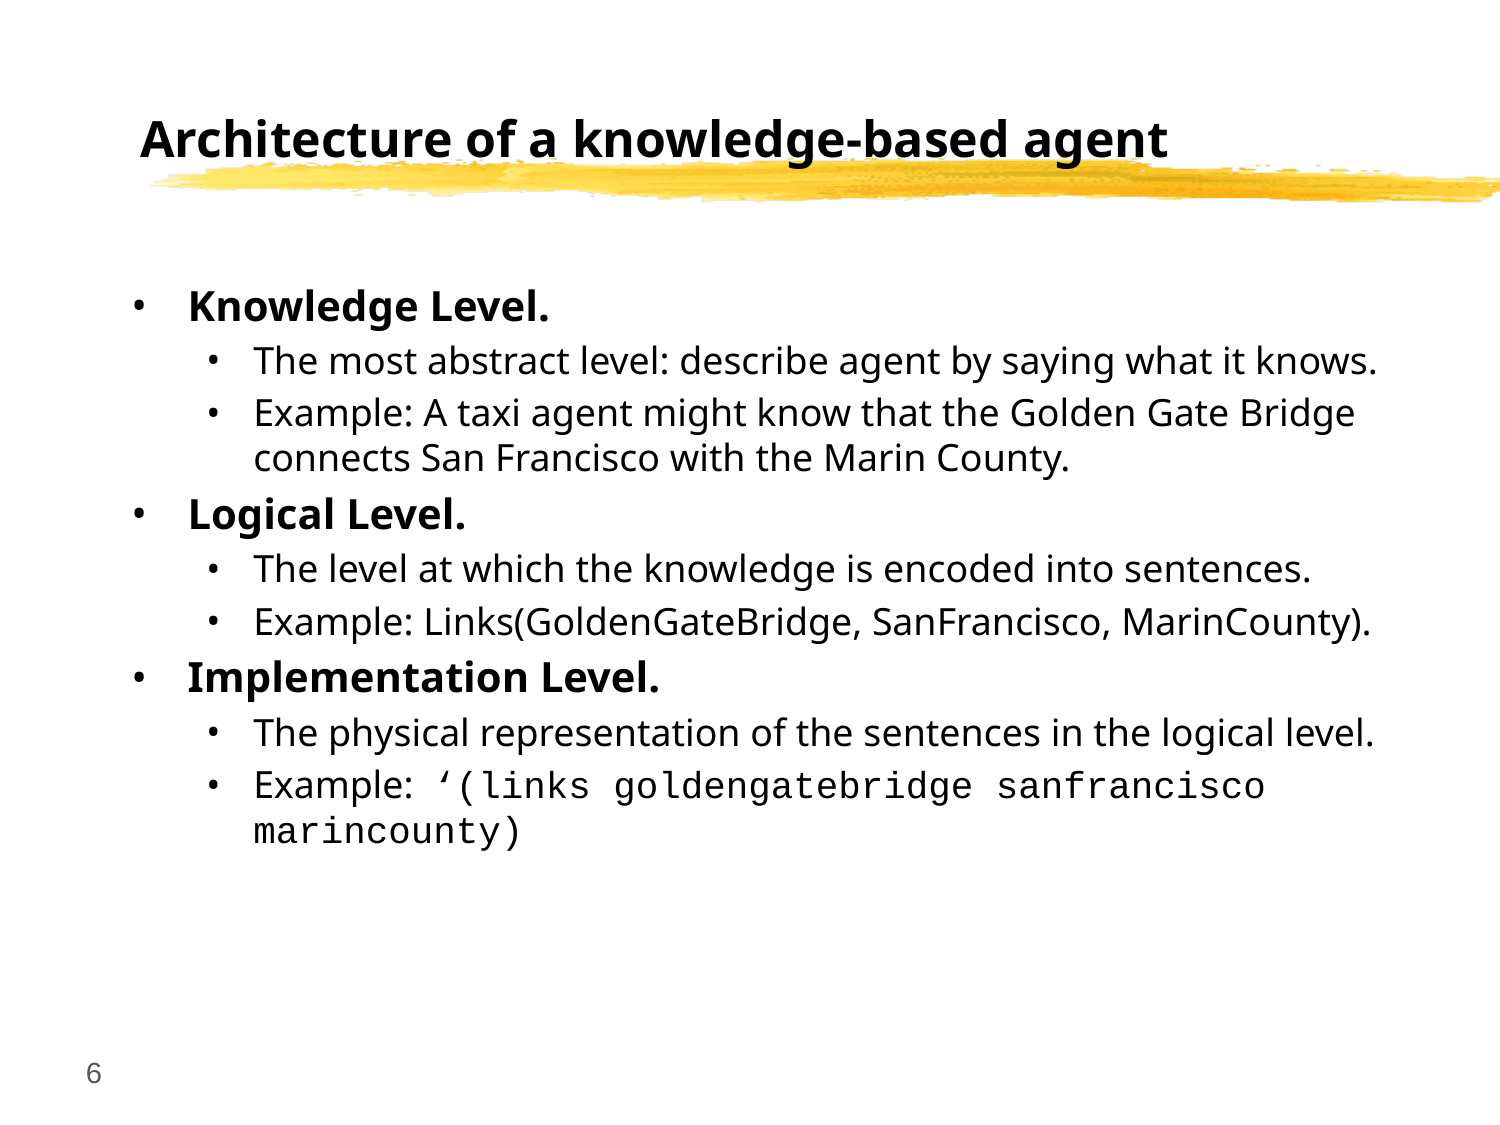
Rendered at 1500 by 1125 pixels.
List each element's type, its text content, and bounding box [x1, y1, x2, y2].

text_box ‹#› [70, 1021, 384, 1097]
picture [150, 149, 1500, 213]
title Architecture of a knowledge-based agent [125, 50, 1400, 175]
list Knowledge Level. The most abstract level: describe agent by saying what it knows. Example: A taxi agent might know that the Golden Gate Bridge connects San Francisco with the Marin County. Logical Level. The level at which the knowledge is encoded into sentences. Example: Links(GoldenGateBridge, SanFrancisco, MarinCounty). Implementation Level. The physical representation of the sentences in the logical level. Example: ‘(links goldengatebridge sanfrancisco marincounty) [116, 271, 1417, 972]
